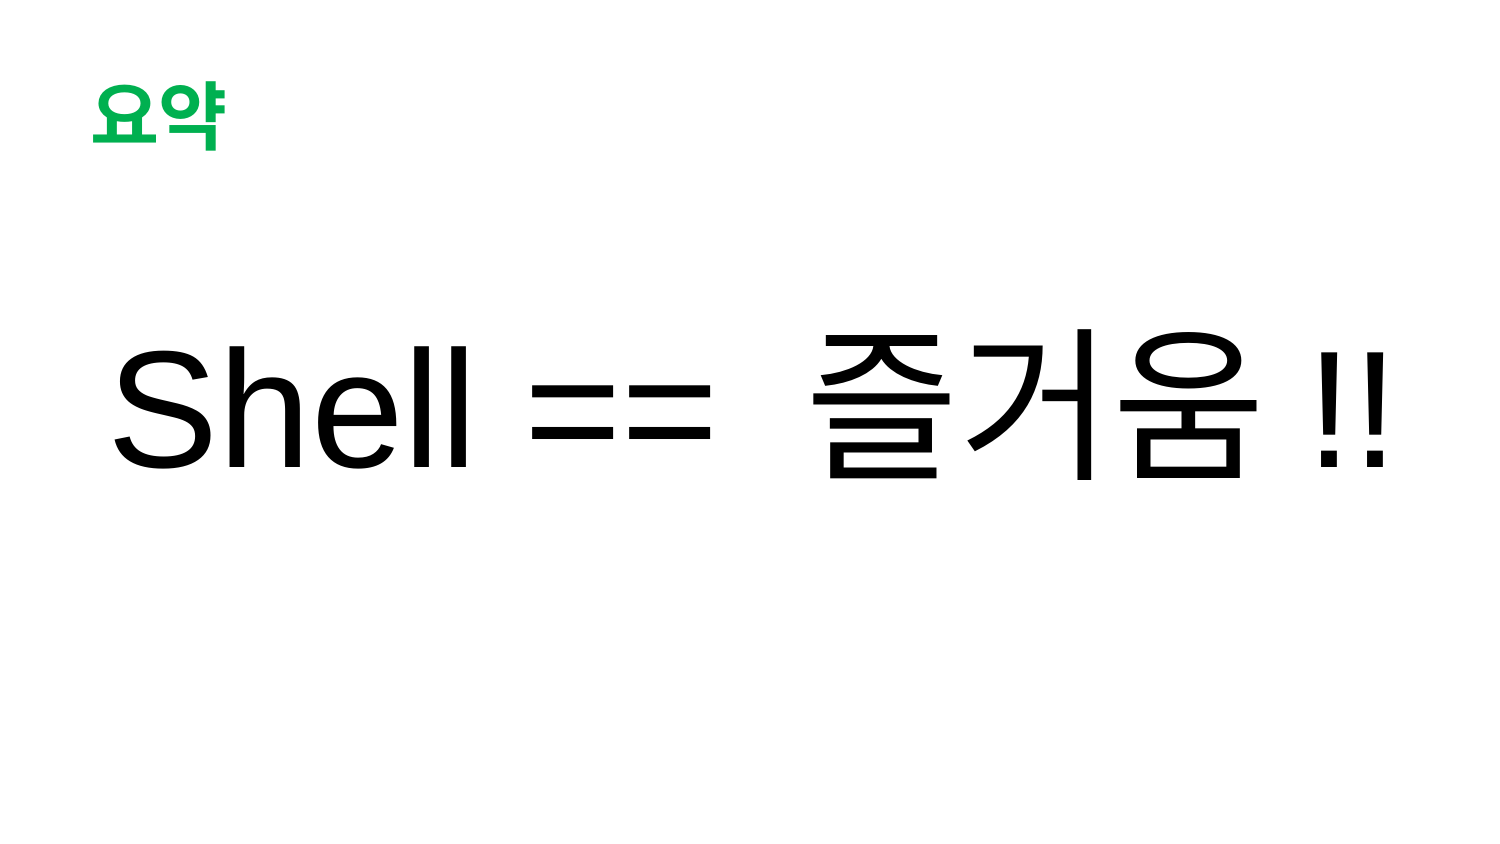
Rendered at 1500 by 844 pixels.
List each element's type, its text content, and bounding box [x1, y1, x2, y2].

title 요약 [75, 33, 1425, 175]
list Shell == 즐거움!! [75, 286, 1425, 575]
